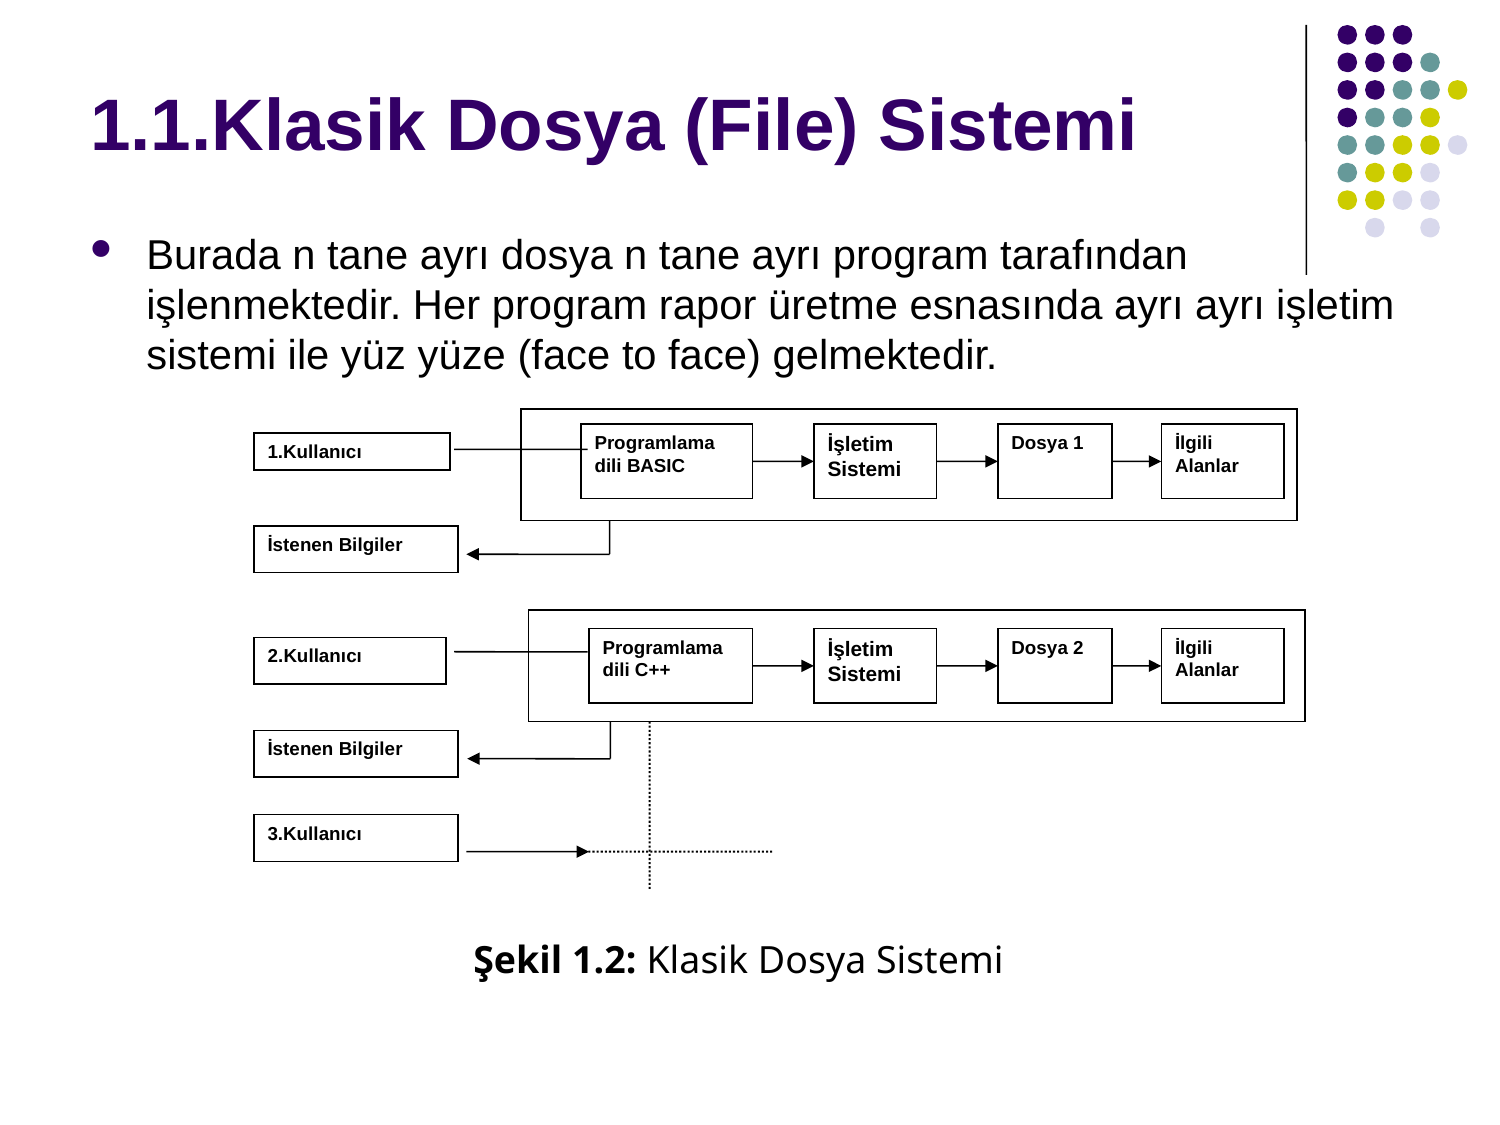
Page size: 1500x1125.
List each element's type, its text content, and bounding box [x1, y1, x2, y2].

text_box Şekil 1.2: Klasik Dosya Sistemi [458, 928, 1019, 989]
title 1.1.Klasik Dosya (File) Sistemi [74, 0, 1313, 173]
list Burada n tane ayrı dosya n tane ayrı program tarafından işlenmektedir. Her program rapor üretme esnasında ayrı ayrı işletim sistemi ile yüz yüze (face to face) gelmektedir. [74, 219, 1426, 944]
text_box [253, 408, 1306, 889]
